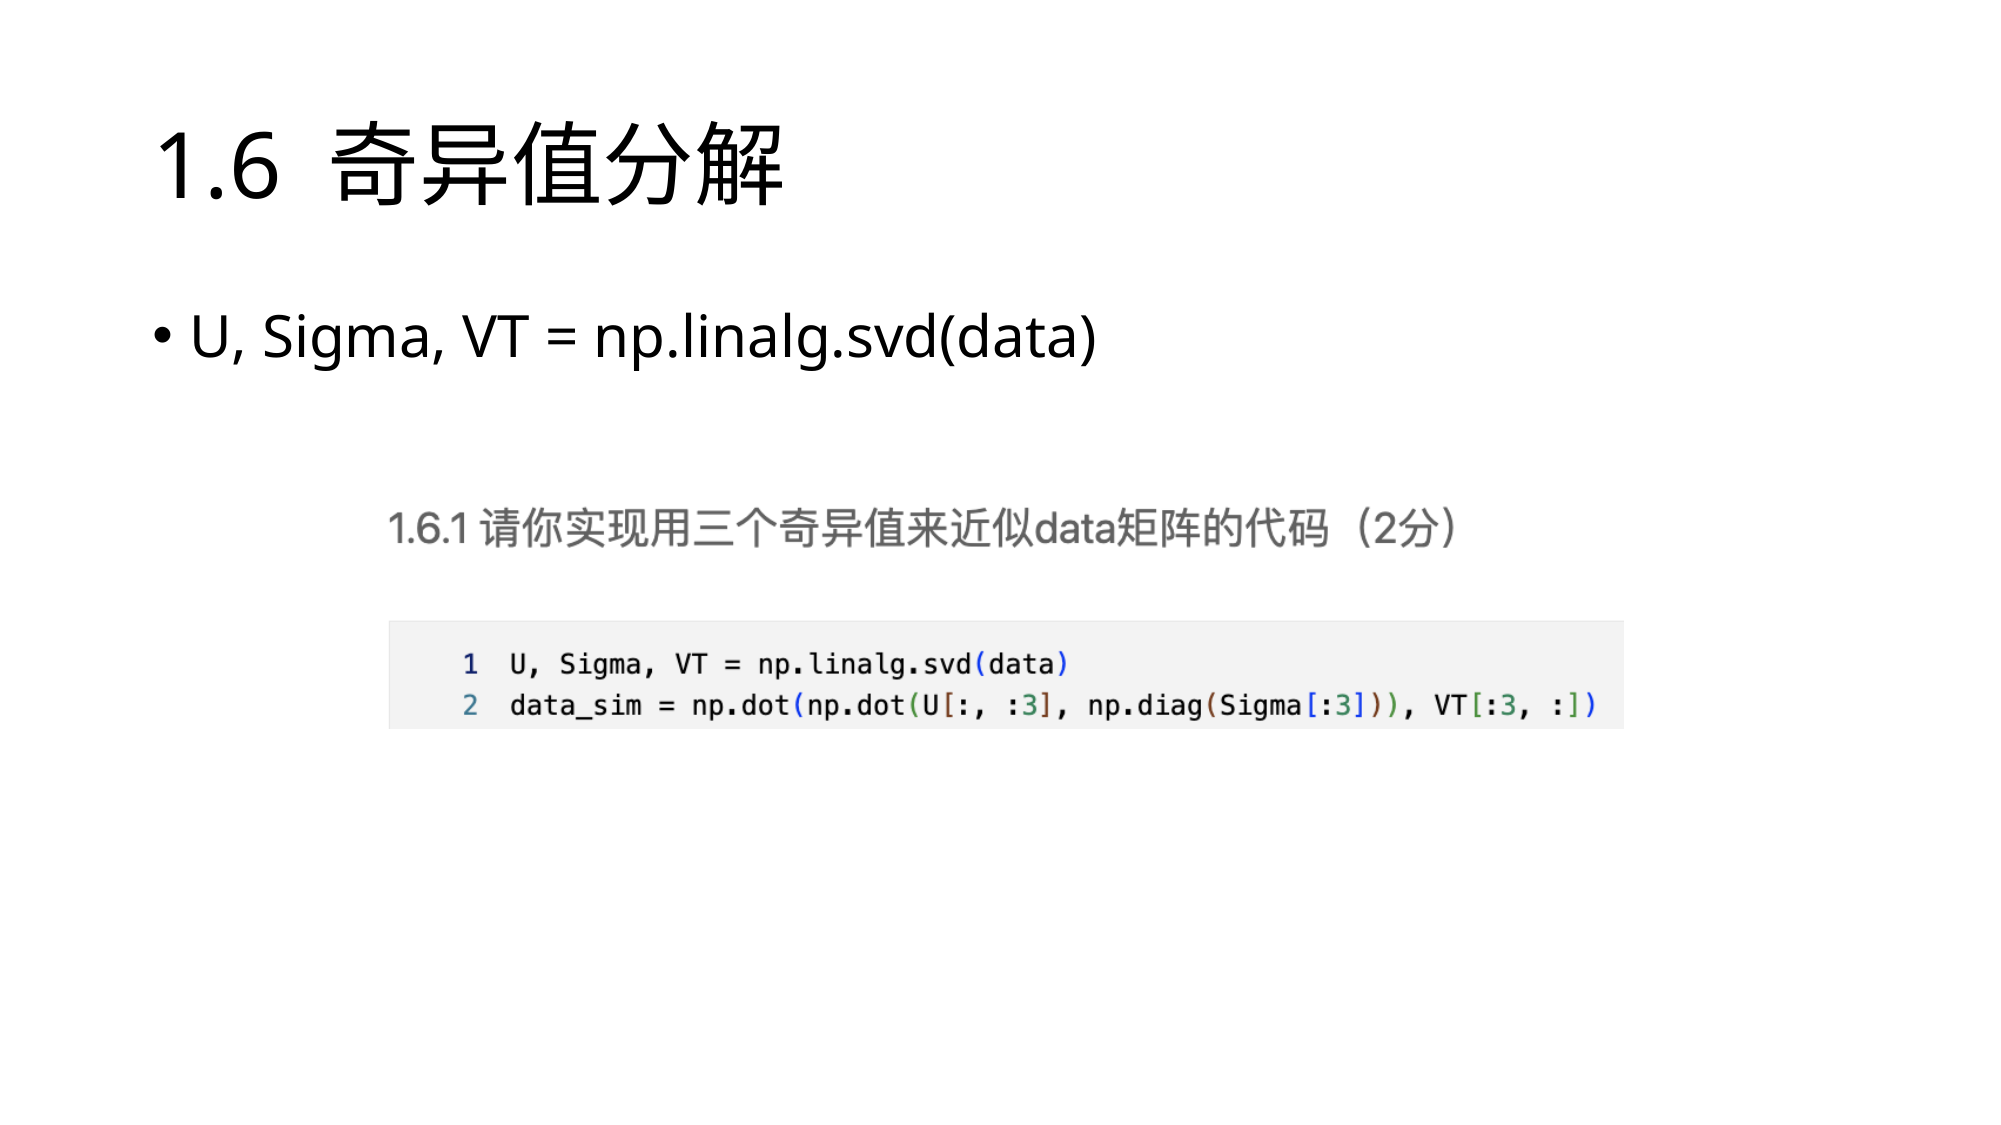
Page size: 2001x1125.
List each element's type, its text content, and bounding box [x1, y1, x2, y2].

picture [376, 489, 1624, 730]
list U, Sigma, VT = np.linalg.svd(data) [137, 299, 1863, 1014]
title 1.6 奇异值分解 [137, 59, 1863, 278]
